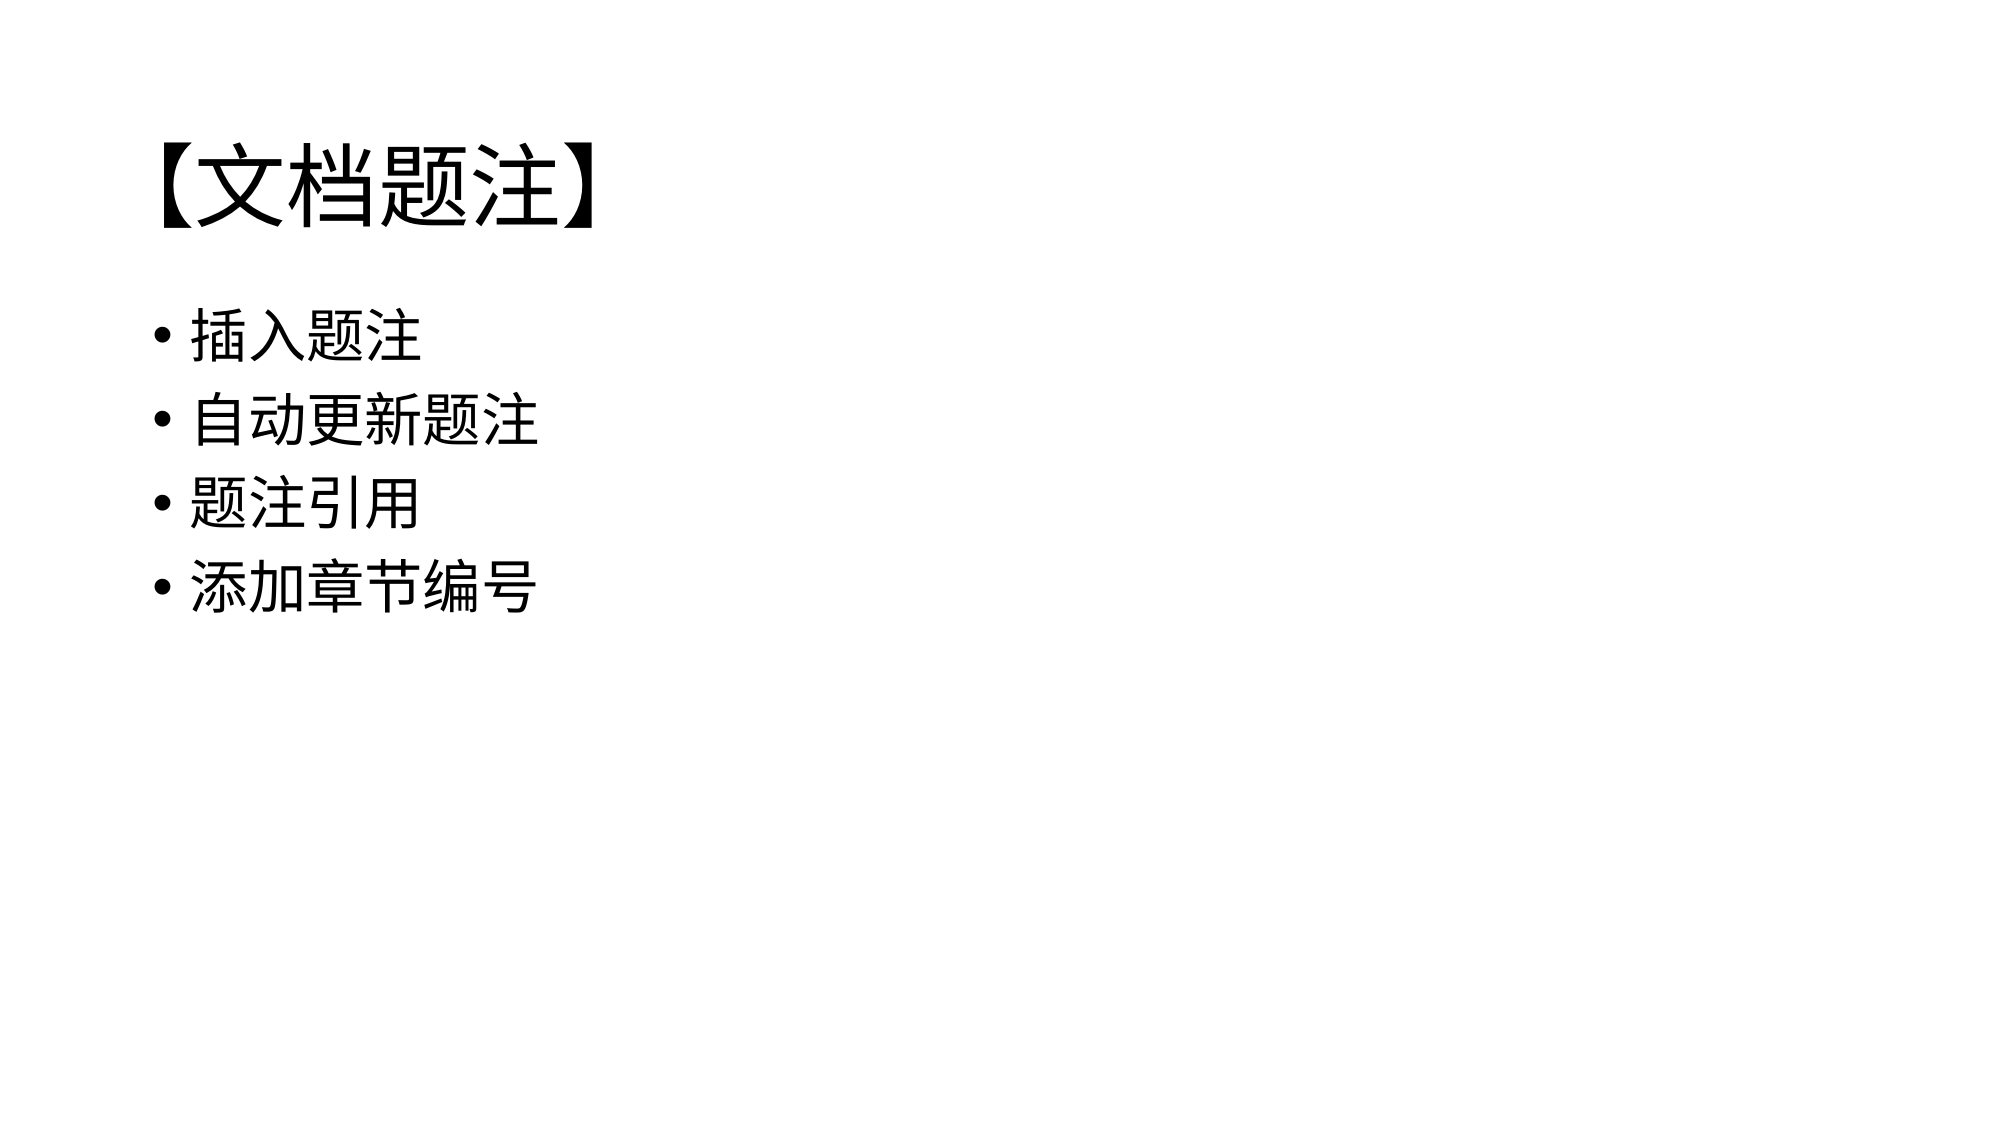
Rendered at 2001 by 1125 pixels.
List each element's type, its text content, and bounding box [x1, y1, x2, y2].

title 【文档题注】 [88, 81, 1814, 300]
list 插入题注 自动更新题注‌ 题注引用‌ 添加章节编号‌ [137, 299, 1863, 1014]
